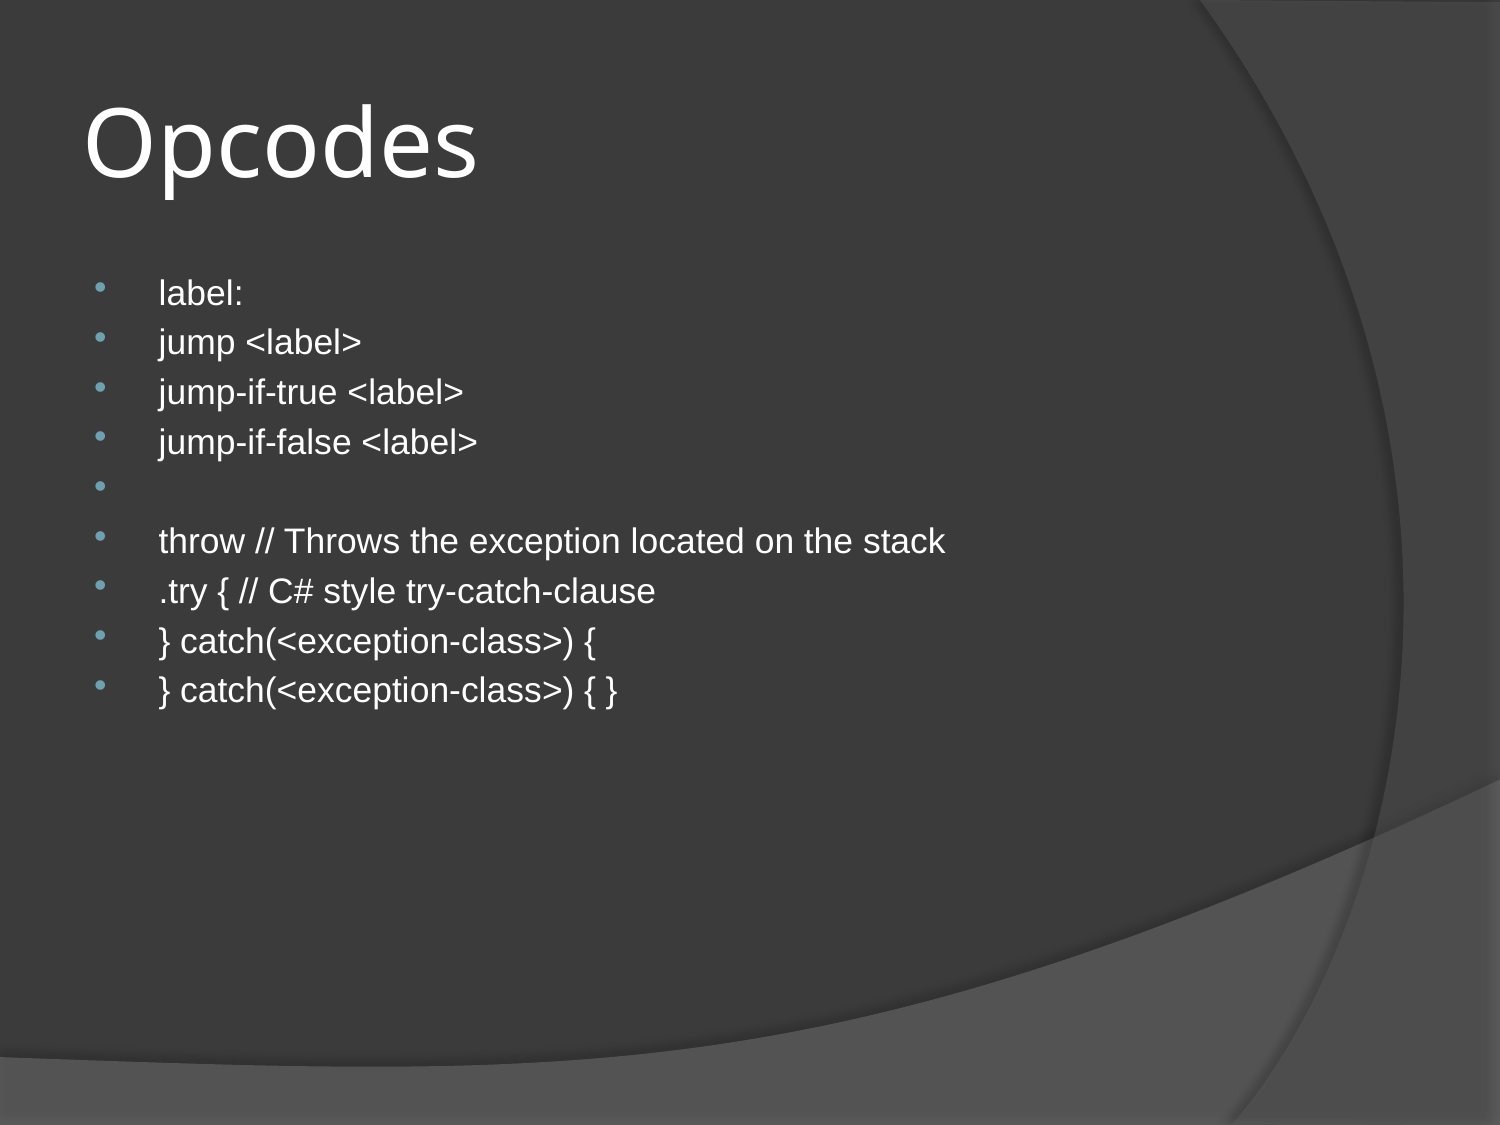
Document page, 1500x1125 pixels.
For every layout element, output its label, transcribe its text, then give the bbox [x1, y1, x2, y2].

title Opcodes [75, 45, 1300, 233]
list label: jump <label> jump-if-true <label> jump-if-false <label> throw // Throws the exception located on the stack .try { // C# style try-catch-clause } catch(<exception-class>) { } catch(<exception-class>) { } [75, 262, 1300, 1005]
